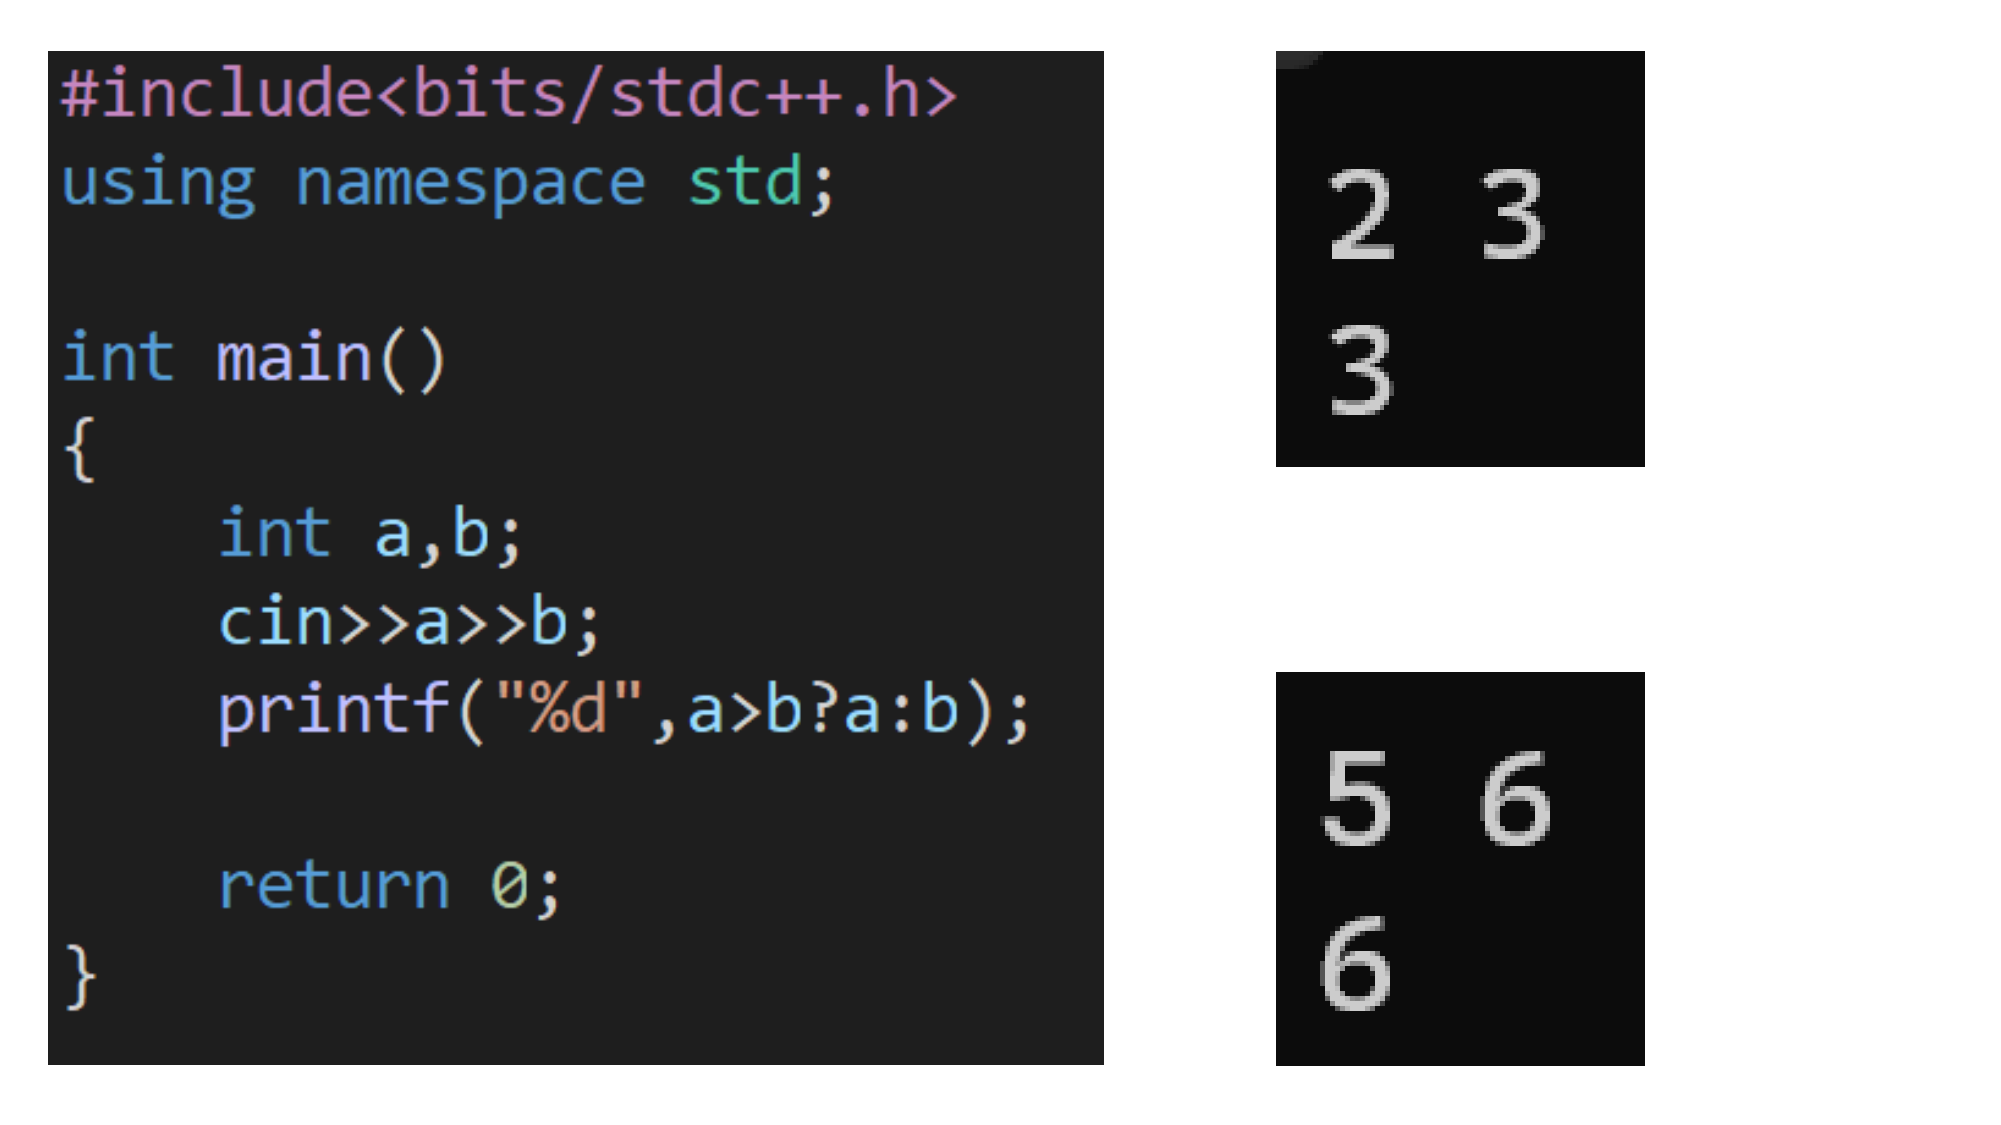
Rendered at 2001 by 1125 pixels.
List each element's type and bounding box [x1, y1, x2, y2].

picture [48, 51, 1104, 1065]
picture [1276, 672, 1645, 1066]
picture [1276, 51, 1645, 467]
